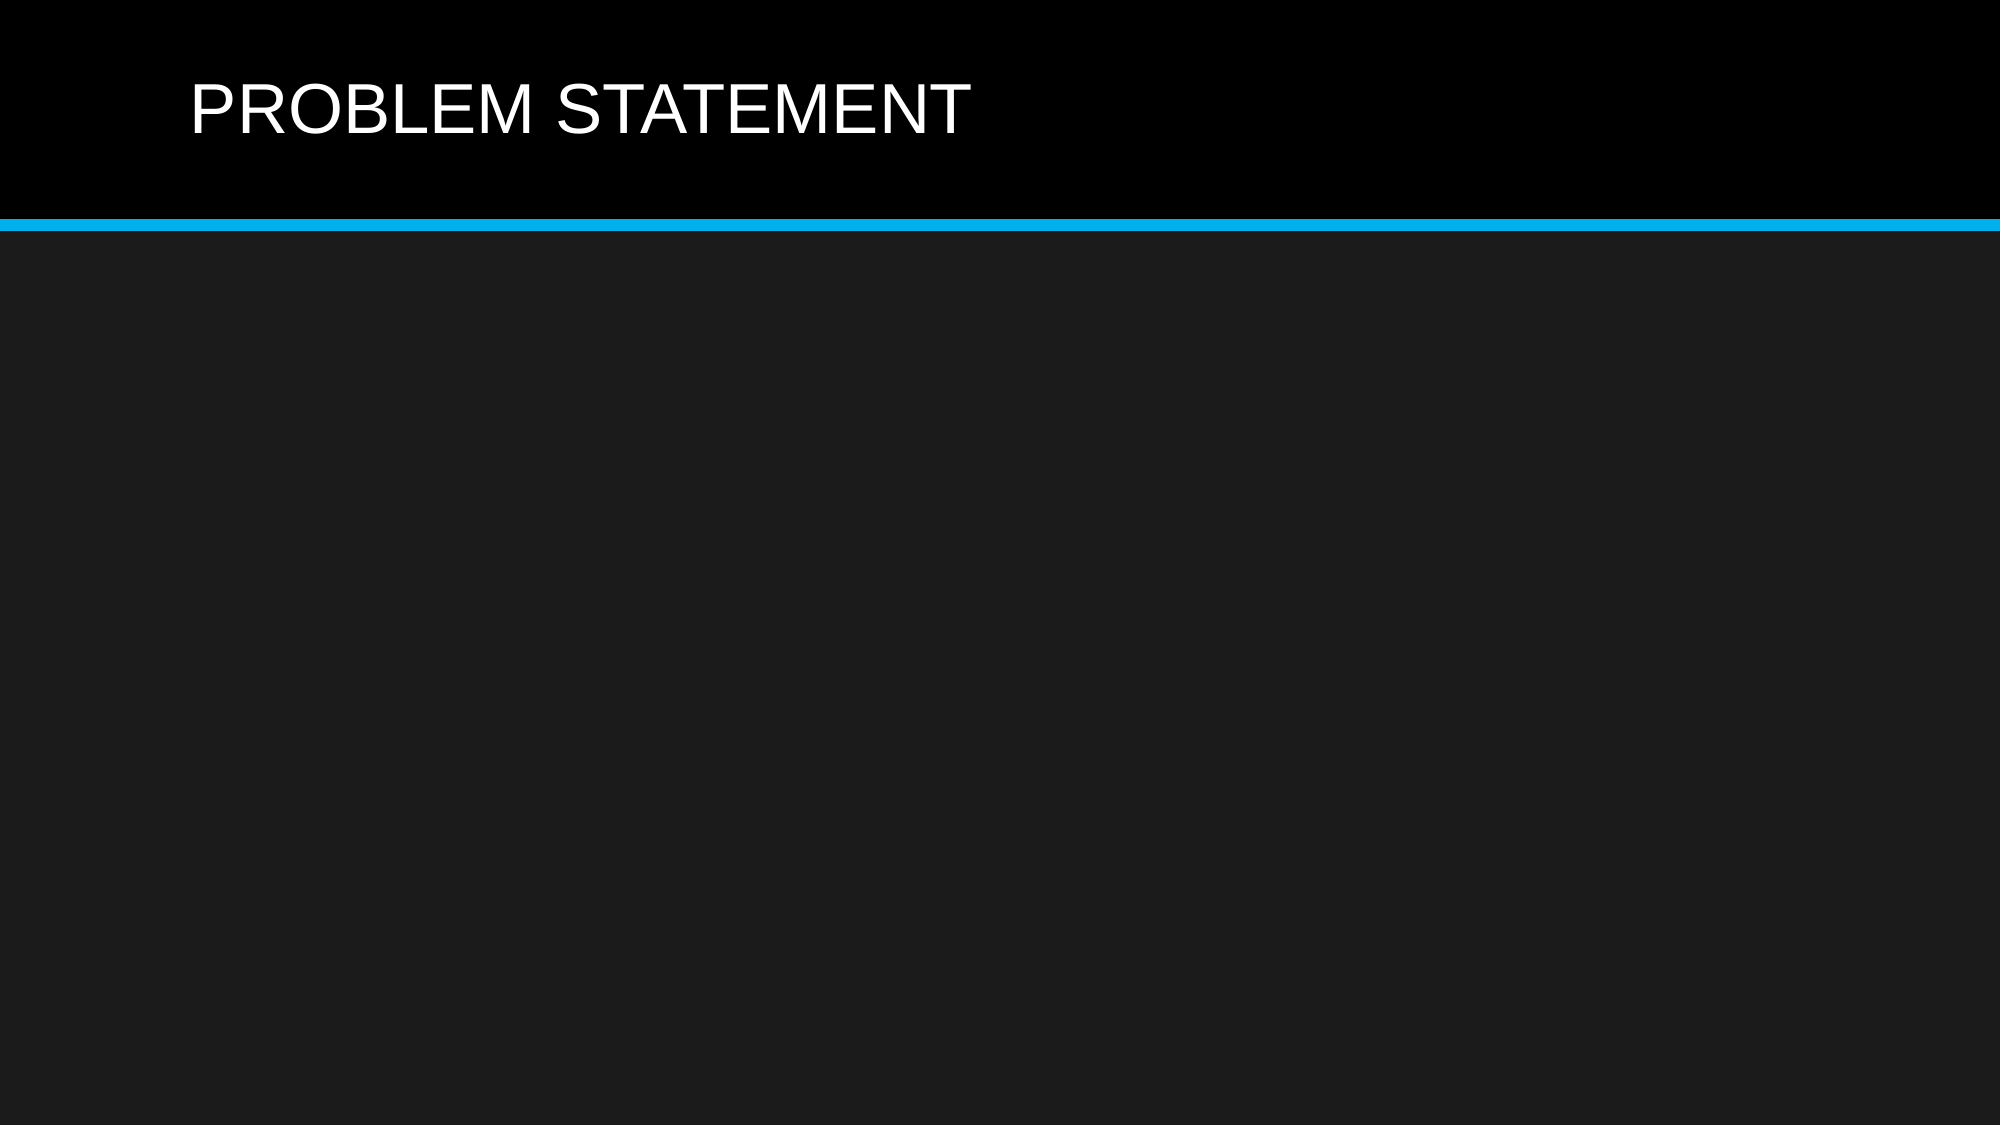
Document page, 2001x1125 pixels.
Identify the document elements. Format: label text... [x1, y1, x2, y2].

title PROBLEM STATEMENT [174, 20, 1825, 201]
